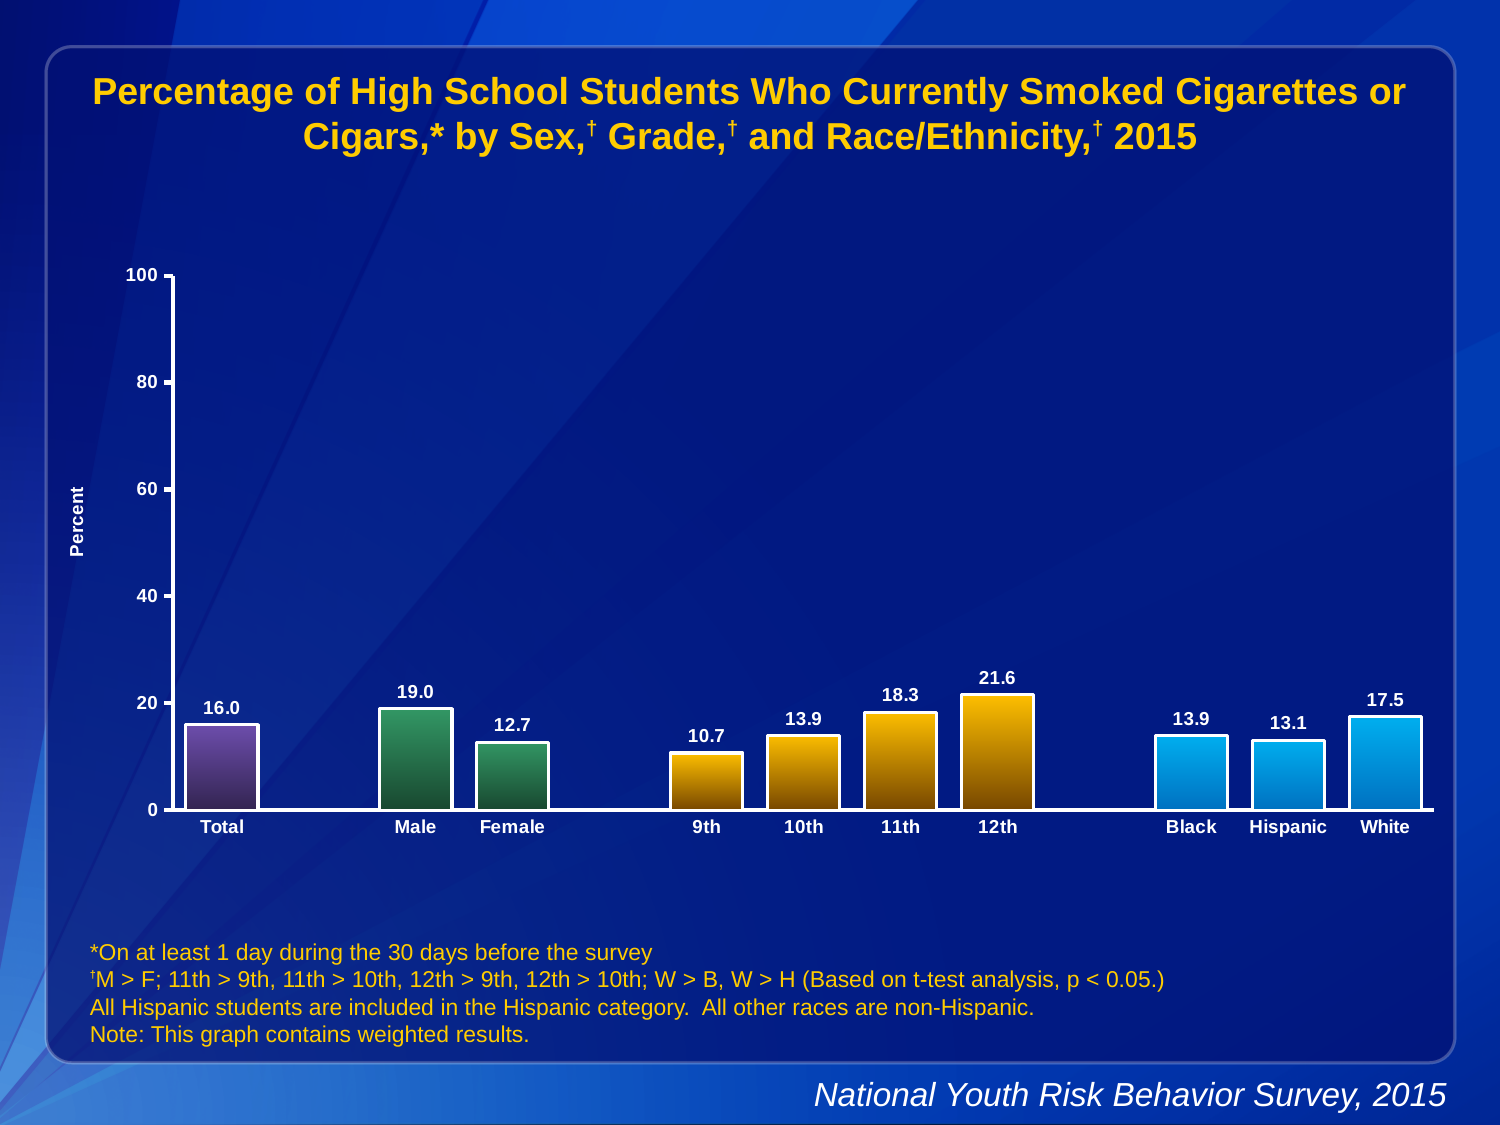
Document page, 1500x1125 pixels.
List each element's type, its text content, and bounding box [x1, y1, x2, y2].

text_box Percentage of High School Students Who Currently Smoked Cigarettes or Cigars,* by Sex,† Grade,† and Race/Ethnicity,† 2015 [74, 59, 1425, 165]
picture [0, 0, 1500, 1125]
chart [37, 252, 1463, 851]
text_box *On at least 1 day during the 30 days before the survey †M > F; 11th > 9th, 11th > 10th, 12th > 9th, 12th > 10th; W > B, W > H (Based on t-test analysis, p < 0.05.) All Hispanic students are included in the Hispanic category. All other races are non-Hispanic. Note: This graph contains weighted results. [74, 930, 1425, 1055]
text_box National Youth Risk Behavior Survey, 2015 [637, 1065, 1463, 1125]
